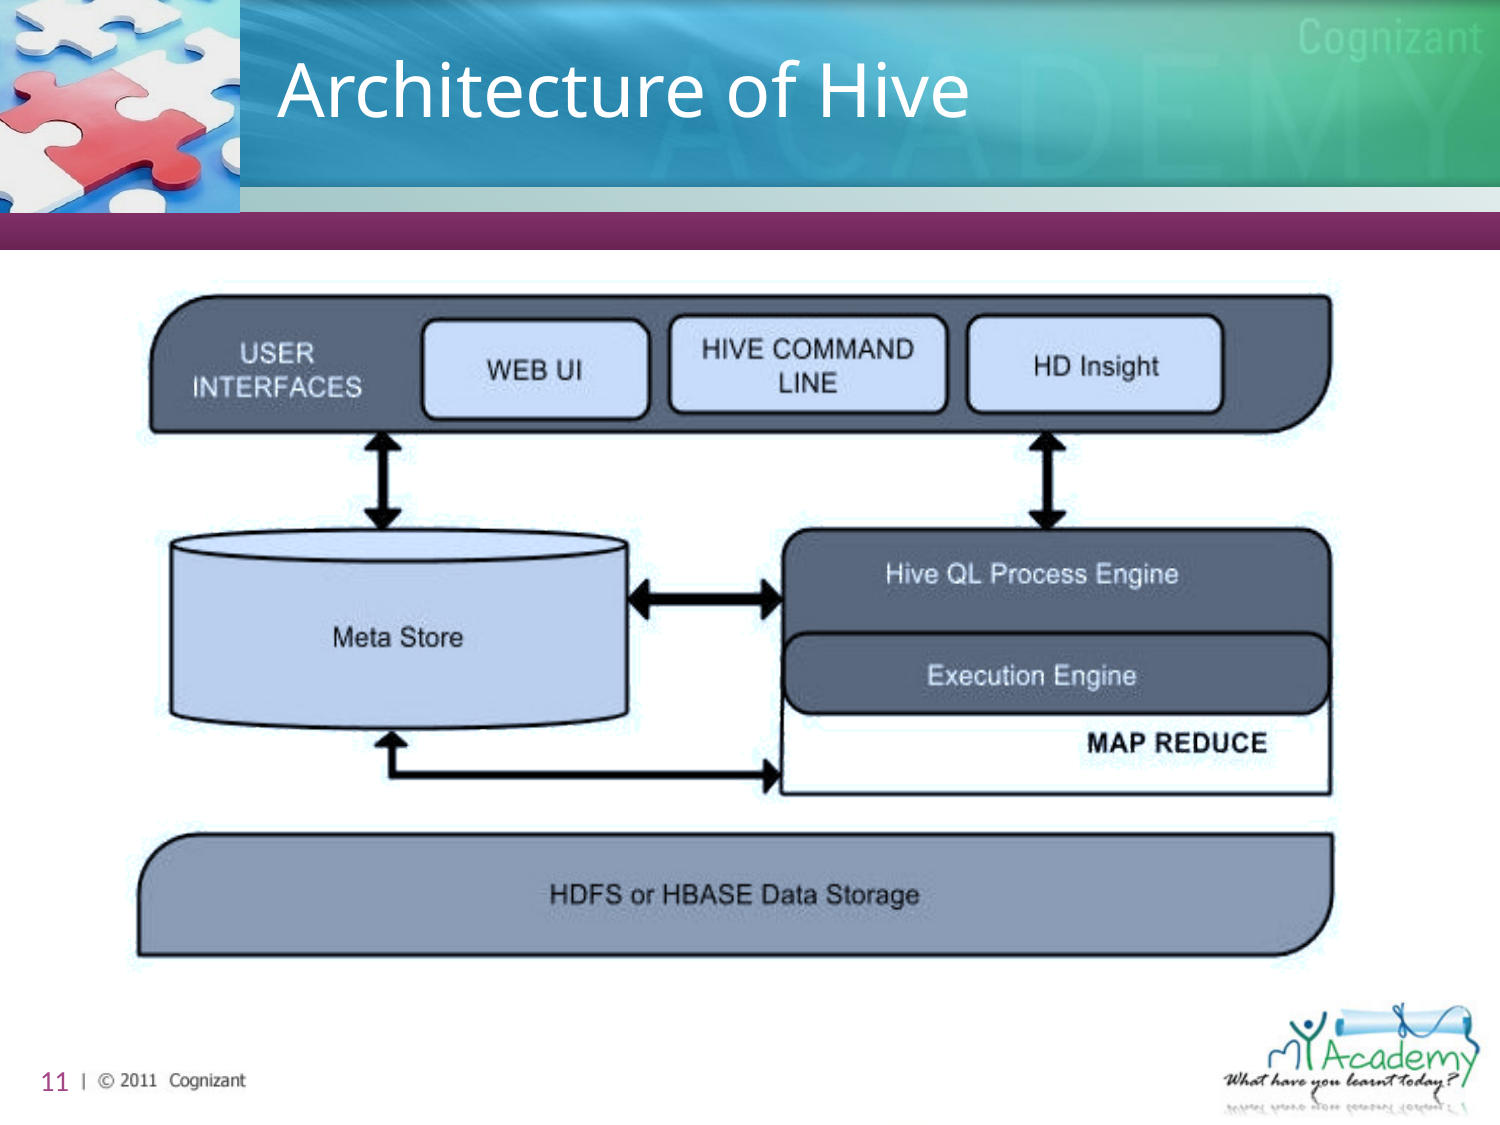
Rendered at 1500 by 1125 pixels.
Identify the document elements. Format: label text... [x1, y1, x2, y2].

picture [0, 0, 1500, 213]
slide_number 11 [24, 1054, 100, 1100]
picture [0, 250, 1500, 1125]
title Architecture of Hive [262, 0, 1500, 175]
